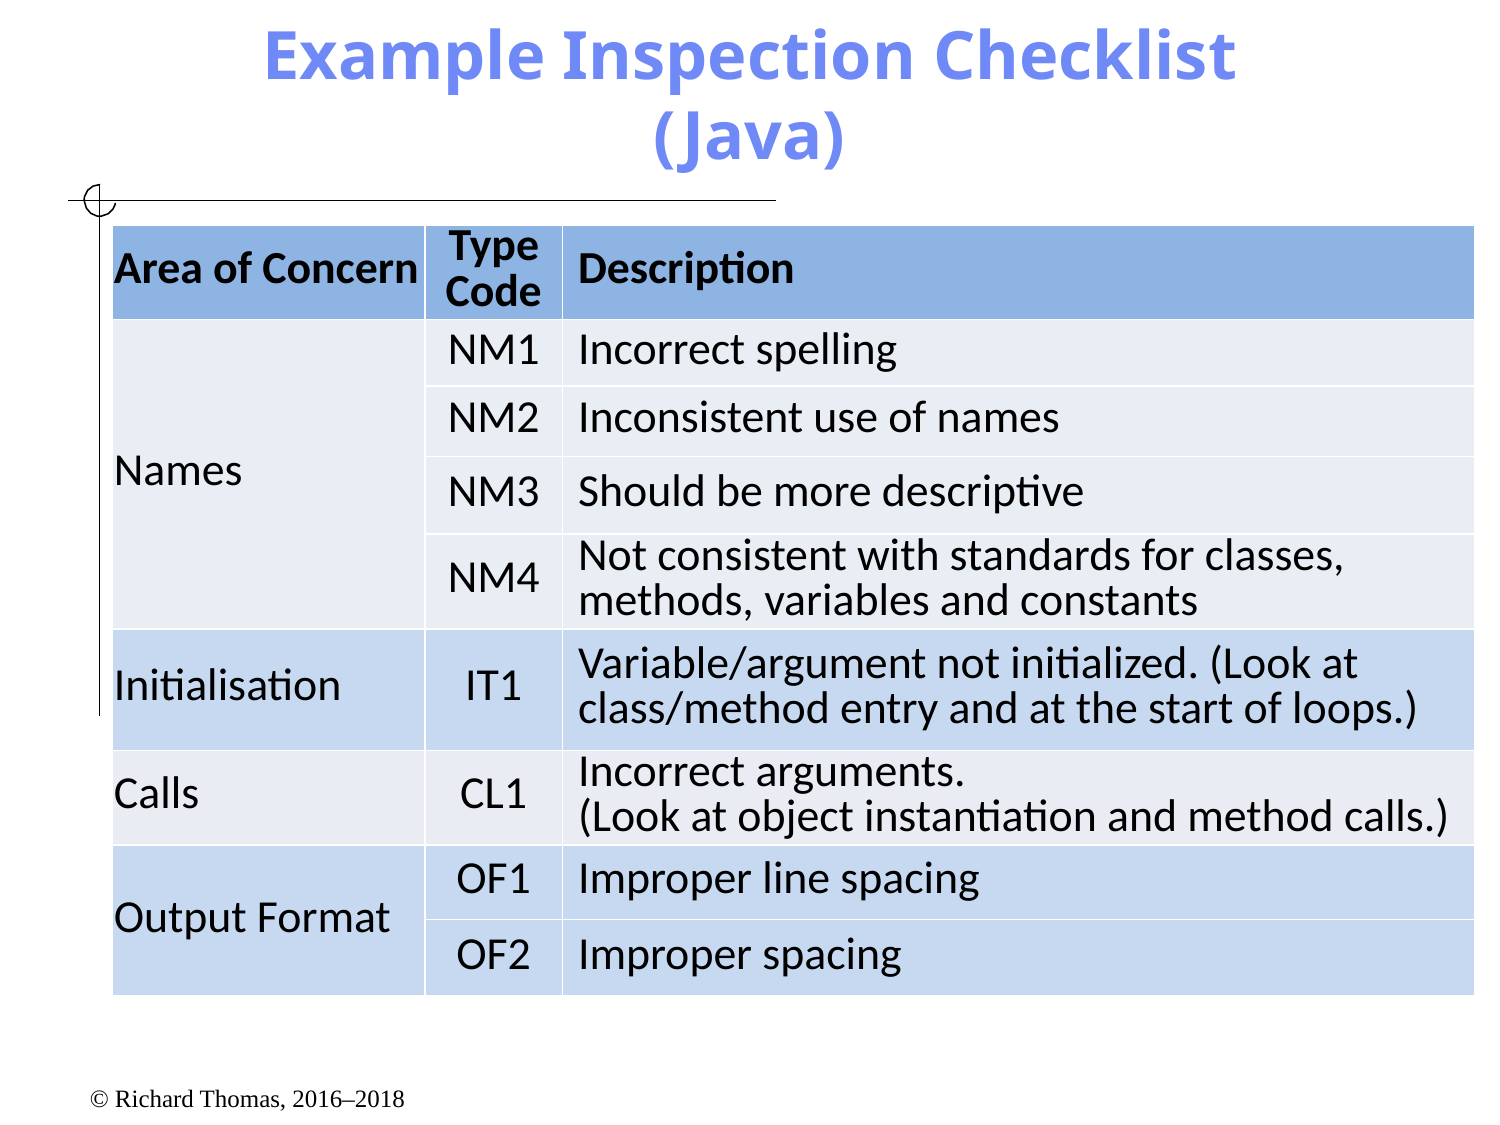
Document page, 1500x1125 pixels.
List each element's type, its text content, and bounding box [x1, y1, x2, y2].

table_cell NM4 [426, 535, 562, 628]
table_cell OF2 [426, 920, 562, 995]
table_cell Output Format [113, 846, 424, 995]
table_cell Inconsistent use of names [563, 387, 1474, 456]
table_cell Improper line spacing [563, 846, 1474, 919]
table_cell IT1 [426, 630, 562, 750]
table_cell Variable/argument not initialized. (Look at class/method entry and at the start of loops.) [563, 630, 1474, 750]
table_cell Incorrect spelling [563, 320, 1474, 385]
table_cell NM3 [426, 457, 562, 533]
table_cell NM2 [426, 387, 562, 456]
table_cell Incorrect arguments. (Look at object instantiation and method calls.) [563, 751, 1474, 844]
title Example Inspection Checklist (Java) [130, 12, 1370, 175]
table_cell CL1 [426, 751, 562, 844]
table_cell Names [113, 320, 424, 628]
table_header Description [563, 226, 1474, 319]
table_cell Initialisation [113, 630, 424, 750]
table_cell Not consistent with standards for classes, methods, variables and constants [563, 535, 1474, 628]
table_cell OF1 [426, 846, 562, 919]
table_cell NM1 [426, 320, 562, 385]
table_cell Improper spacing [563, 920, 1474, 995]
table_cell Calls [113, 751, 424, 844]
table_header Area of Concern [113, 226, 424, 319]
table_header Type Code [426, 226, 562, 319]
table_cell Should be more descriptive [563, 457, 1474, 533]
